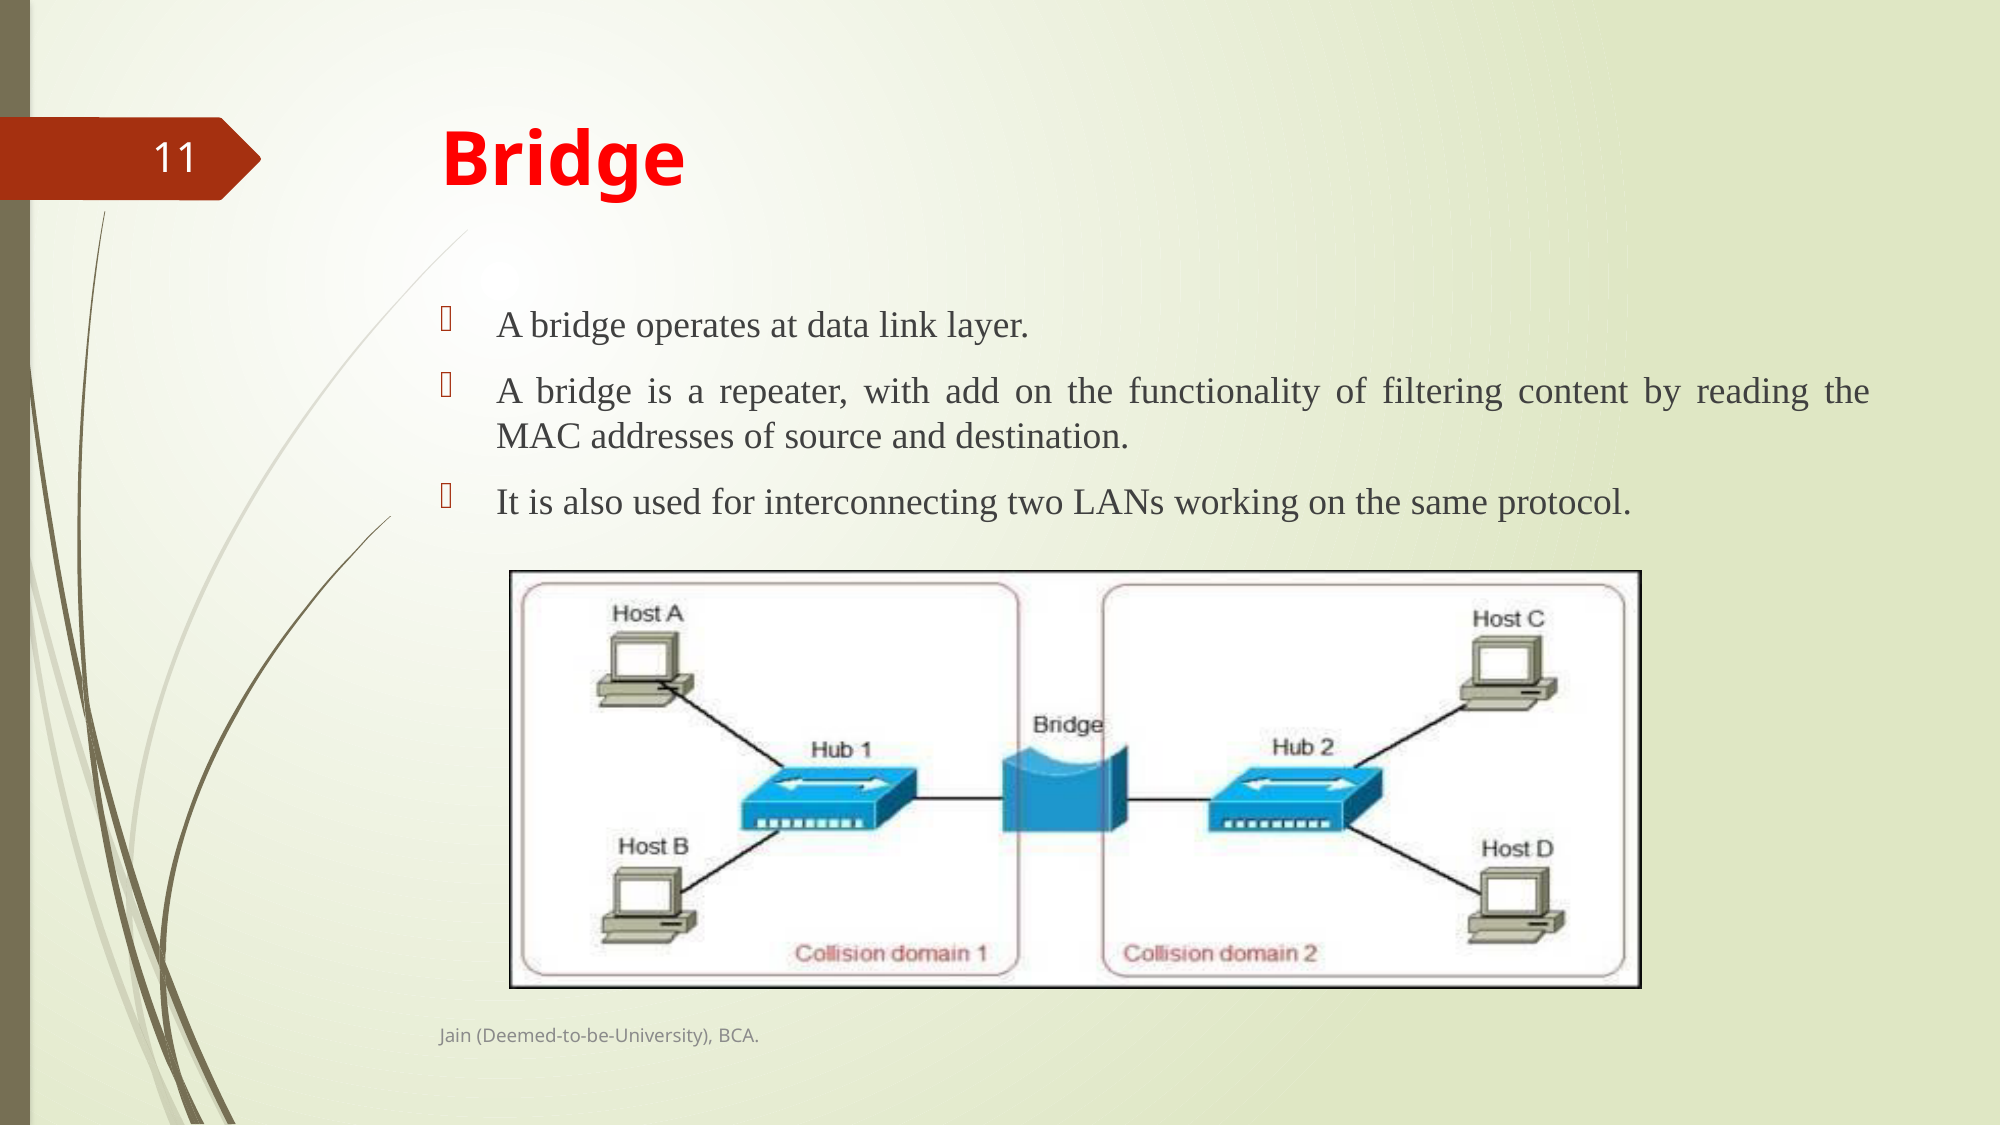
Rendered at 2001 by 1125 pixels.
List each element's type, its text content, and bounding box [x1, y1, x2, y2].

picture [509, 569, 1642, 989]
list A bridge operates at data link layer. A bridge is a repeater, with add on the functionality of filtering content by reading the MAC addresses of source and destination. It is also used for interconnecting two LANs working on the same protocol. [424, 226, 1888, 970]
footer Jain (Deemed-to-be-University), BCA. [424, 1006, 1675, 1067]
slide_number 11 [87, 129, 216, 190]
title Bridge [425, 102, 1888, 226]
